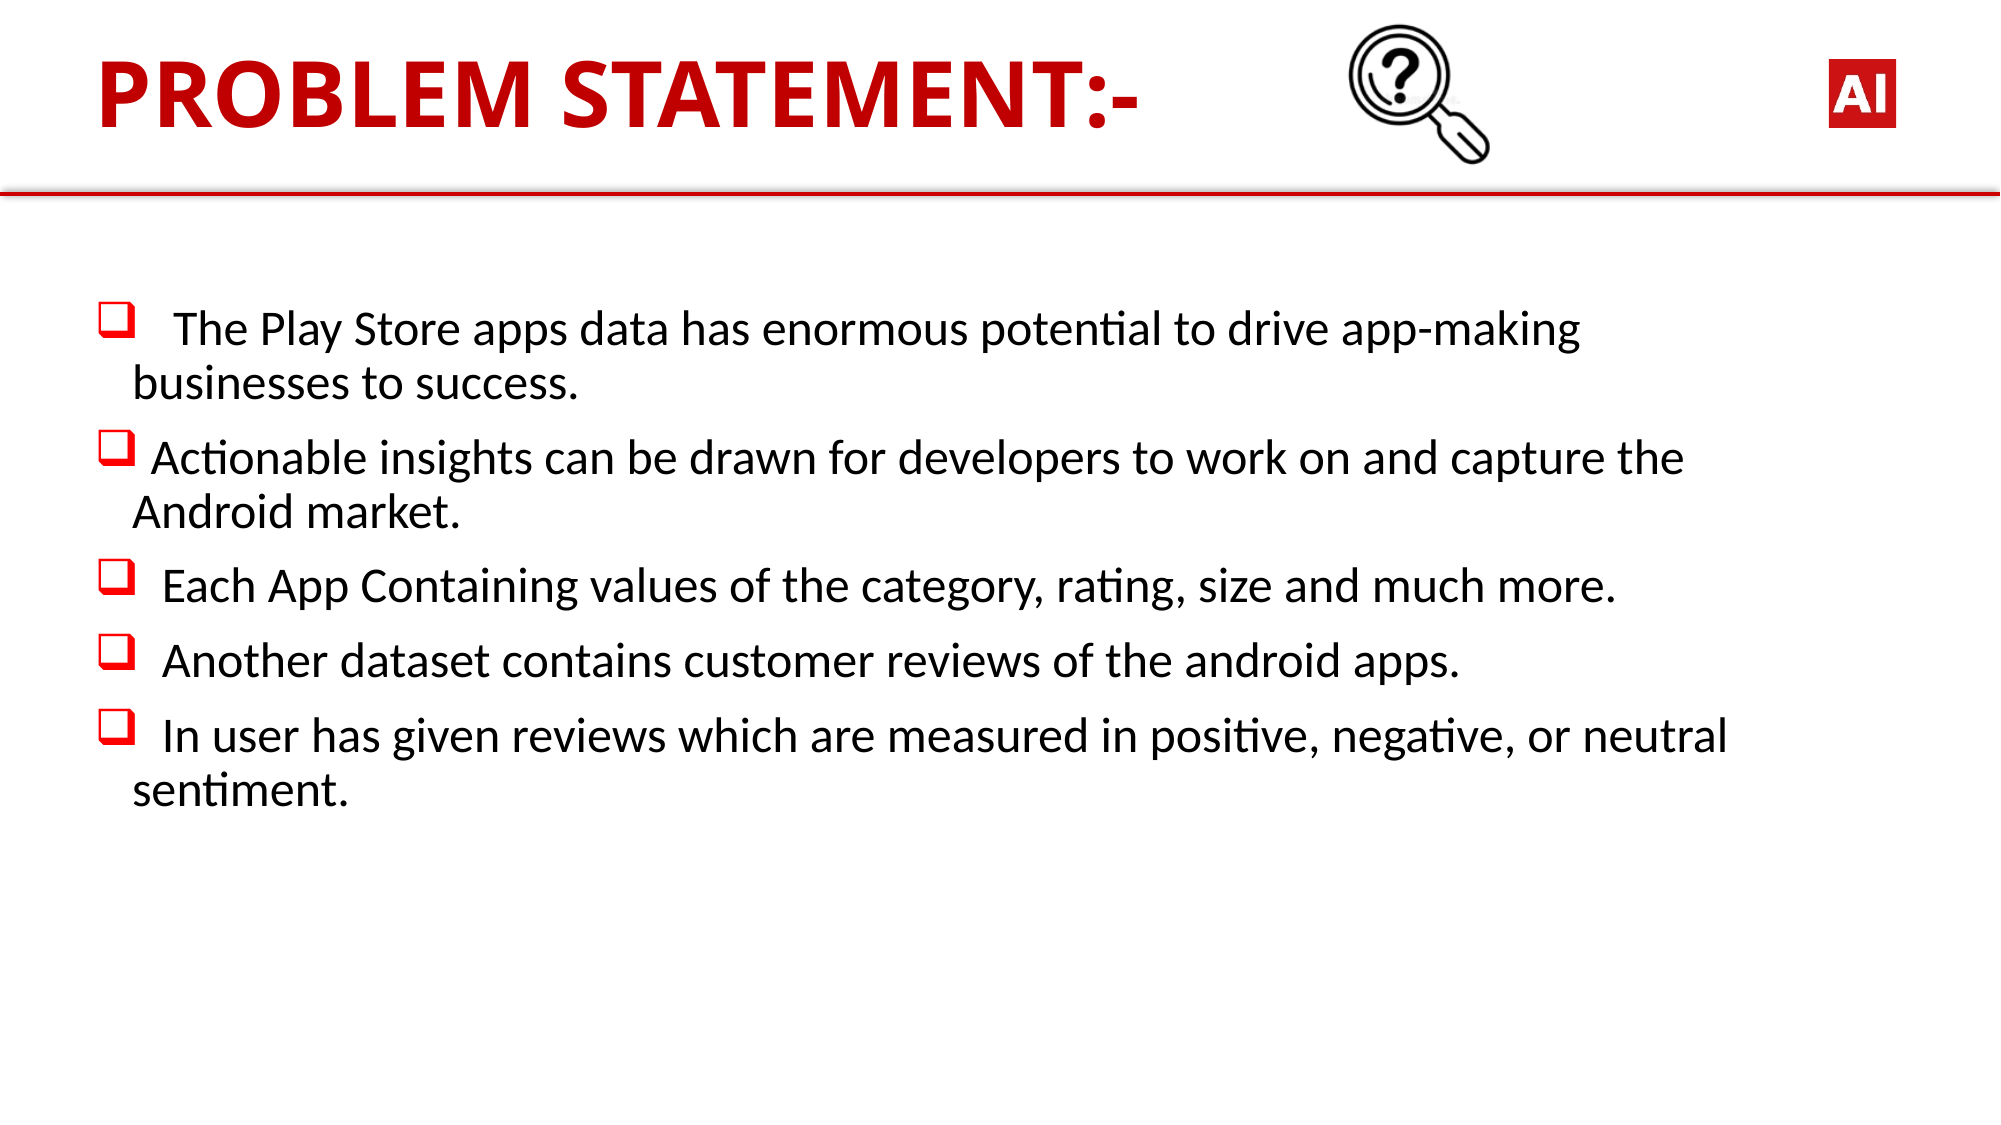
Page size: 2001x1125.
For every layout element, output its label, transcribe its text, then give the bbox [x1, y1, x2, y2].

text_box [0, 180, 2000, 207]
picture [1328, 21, 1530, 174]
title PROBLEM STATEMENT:- [79, 0, 1805, 180]
picture [1828, 59, 1897, 128]
list The Play Store apps data has enormous potential to drive app-making businesses to success. Actionable insights can be drawn for developers to work on and capture the Android market. Each App Containing values of the category, rating, size and much more. Another dataset contains customer reviews of the android apps. In user has given reviews which are measured in positive, negative, or neutral sentiment. [79, 294, 1805, 1009]
